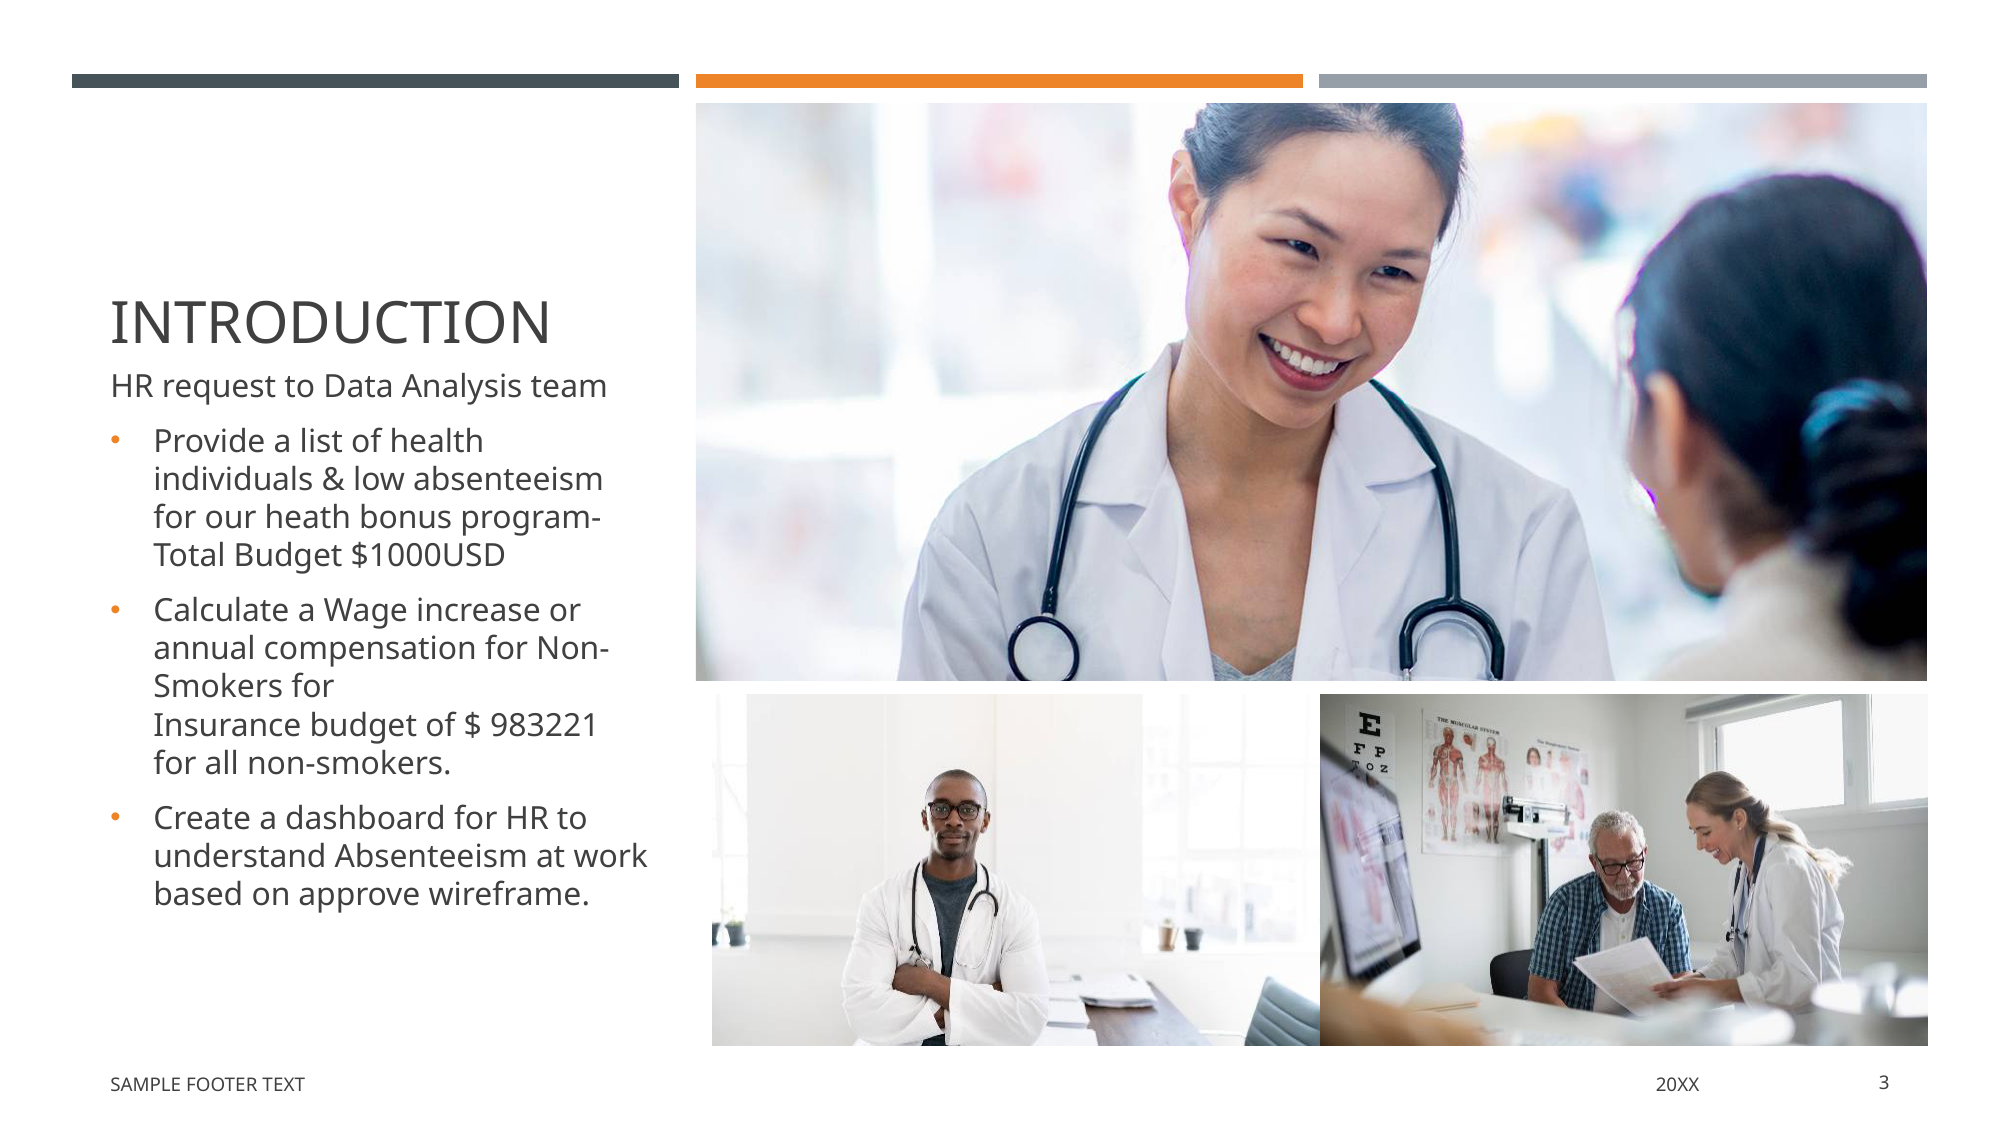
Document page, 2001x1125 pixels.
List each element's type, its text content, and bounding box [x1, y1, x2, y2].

list HR request to Data Analysis team Provide a list of health individuals & low absenteeism for our heath bonus program- Total Budget $1000USD Calculate a Wage increase or annual compensation for Non-Smokers for Insurance budget of $ 983221 for all non-smokers. Create a dashboard for HR to understand Absenteeism at work based on approve wireframe. [95, 357, 666, 962]
footer Sample Footer Text [95, 1053, 1230, 1114]
title Introduction [95, 119, 666, 357]
picture [711, 693, 1928, 1046]
slide_number 20XX [1247, 1055, 1715, 1114]
slide_number 3 [1732, 1055, 1905, 1114]
picture [695, 102, 1928, 682]
